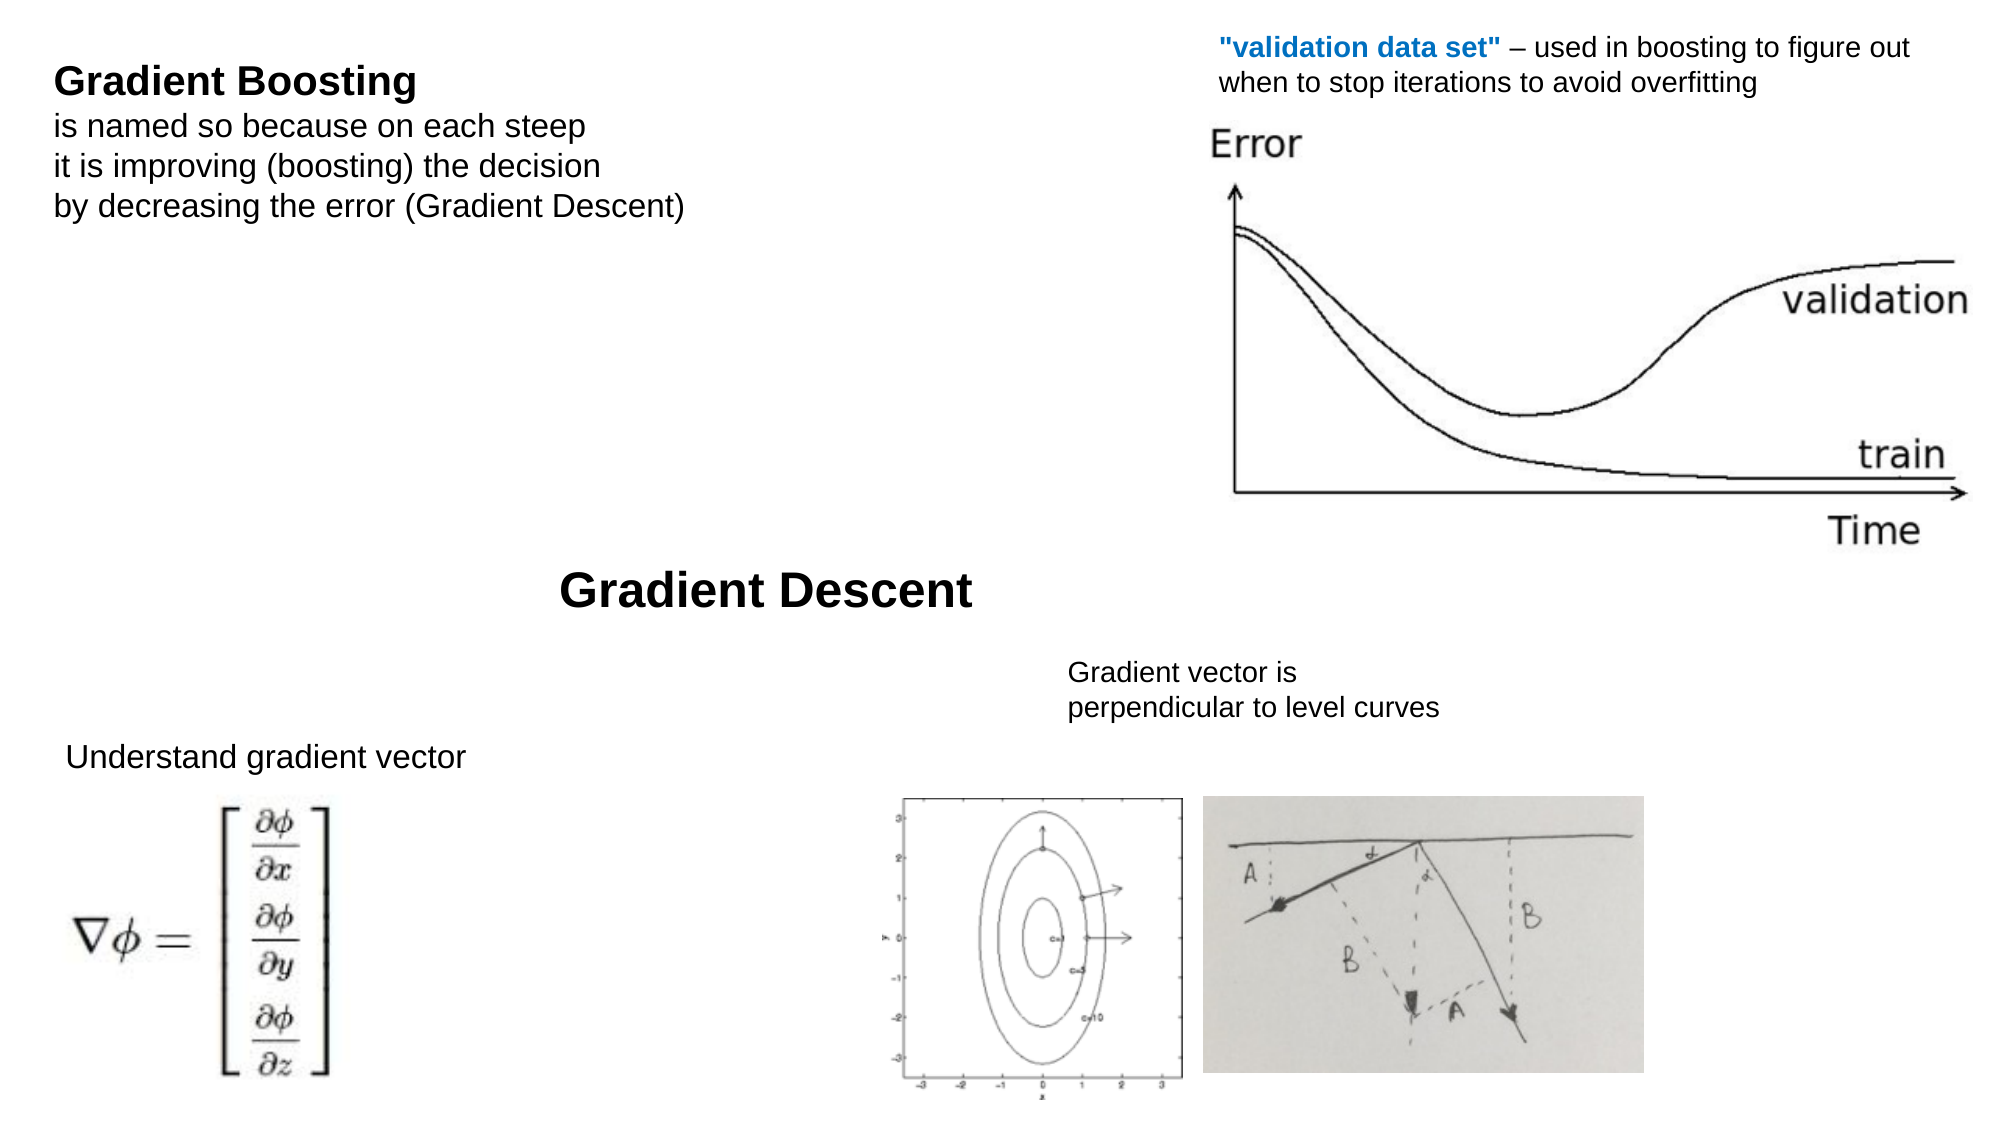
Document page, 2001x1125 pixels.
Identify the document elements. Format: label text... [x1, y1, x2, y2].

text_box Gradient Descent [544, 549, 1007, 625]
picture [50, 762, 380, 1088]
picture [1209, 120, 1973, 555]
text_box Gradient Boosting is named so because on each steep it is improving (boosting) the decision by decreasing the error (Gradient Descent) [38, 46, 743, 240]
text_box Gradient vector is perpendicular to level curves [1052, 646, 1488, 731]
picture [1203, 796, 1644, 1073]
text_box "validation data set" – used in boosting to figure out when to stop iterations to avoid overfitting [1203, 20, 1973, 106]
picture [882, 798, 1183, 1100]
text_box Understand gradient vector [50, 728, 506, 797]
